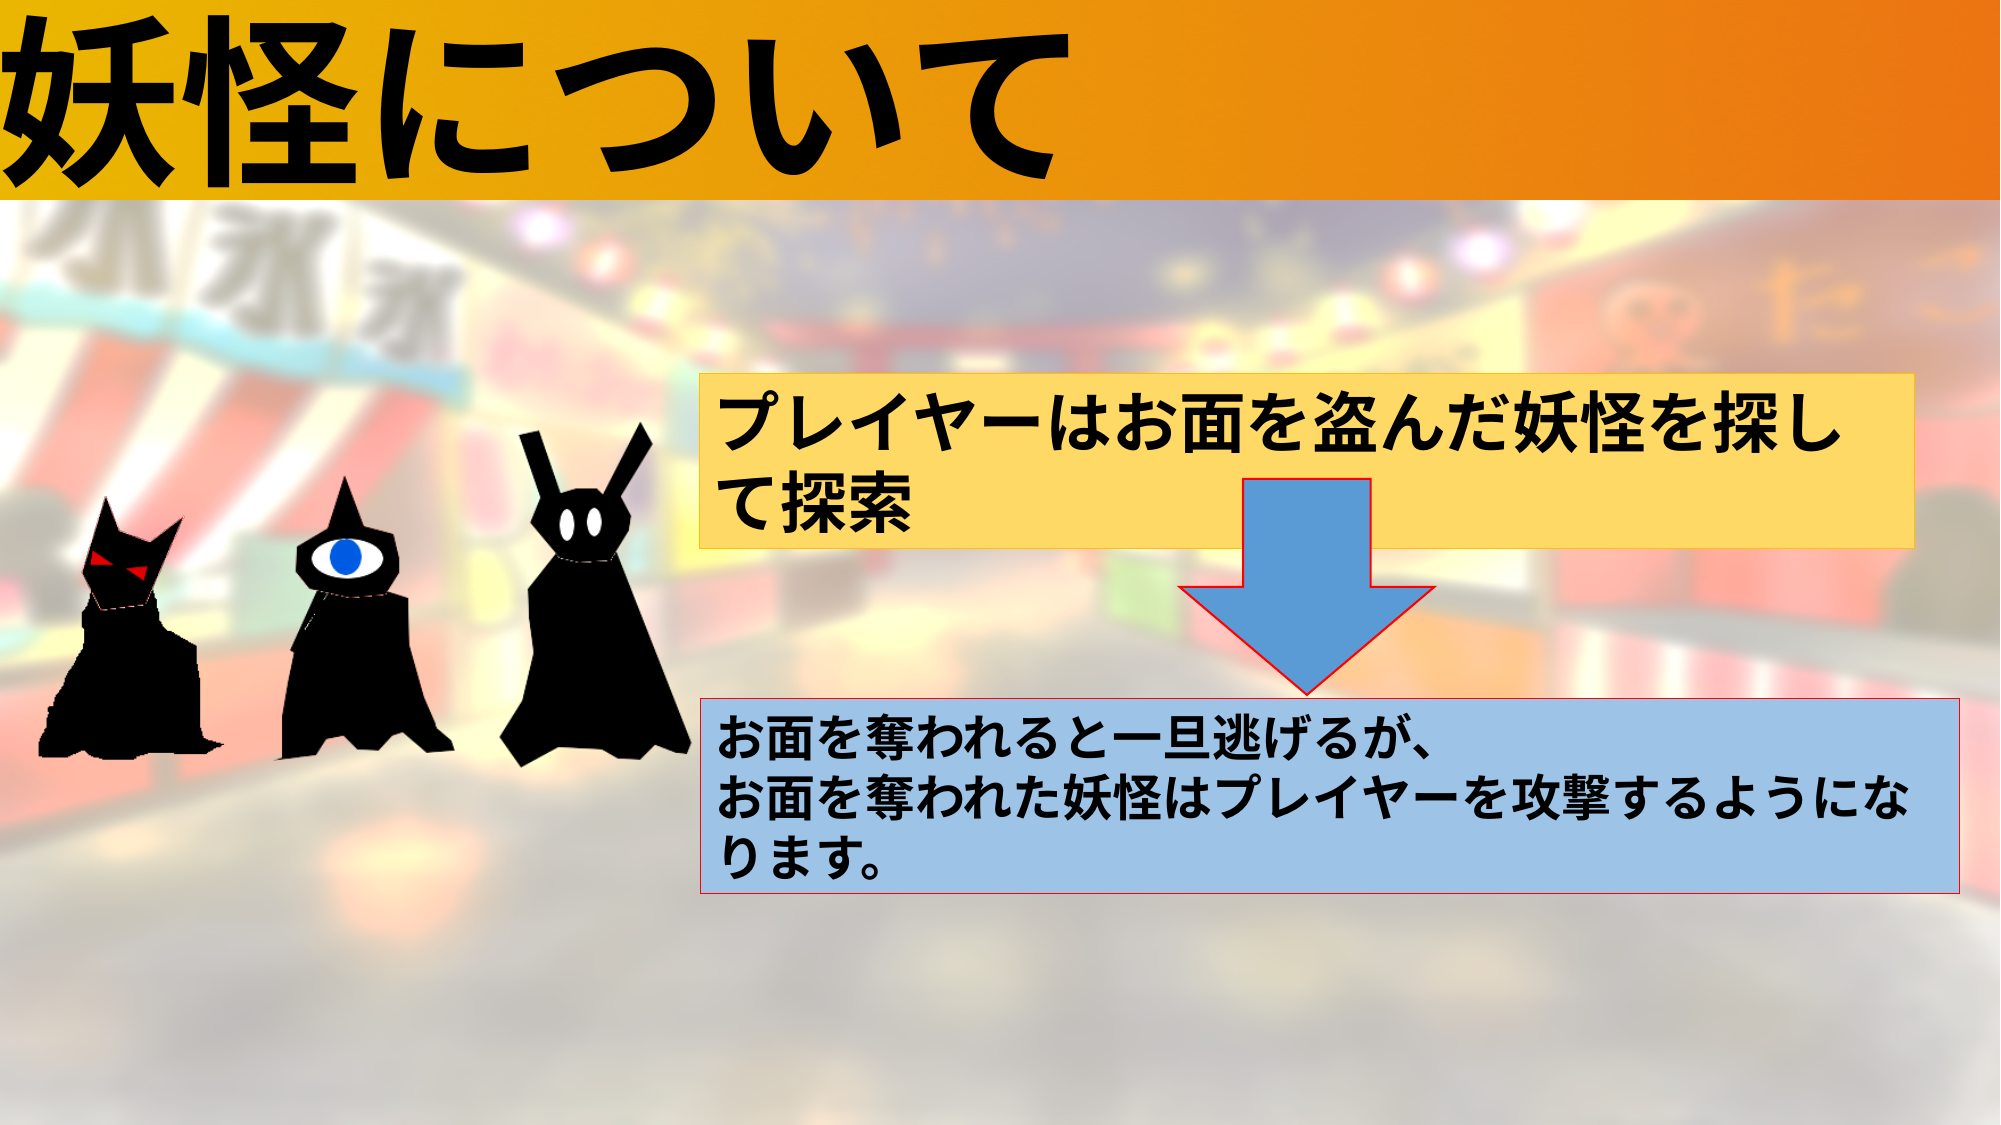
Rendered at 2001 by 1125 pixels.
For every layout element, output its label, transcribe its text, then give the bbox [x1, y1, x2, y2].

picture [0, 354, 728, 810]
text_box プレイヤーはお面を盗んだ妖怪を探して探索 [728, 373, 1915, 549]
picture [0, 0, 2000, 200]
text_box 妖怪について [0, 200, 1588, 216]
text_box [1176, 477, 1438, 697]
text_box お面を奪われると一旦逃げるが、 お面を奪われた妖怪はプレイヤーを攻撃するようになります。 [700, 698, 1960, 894]
